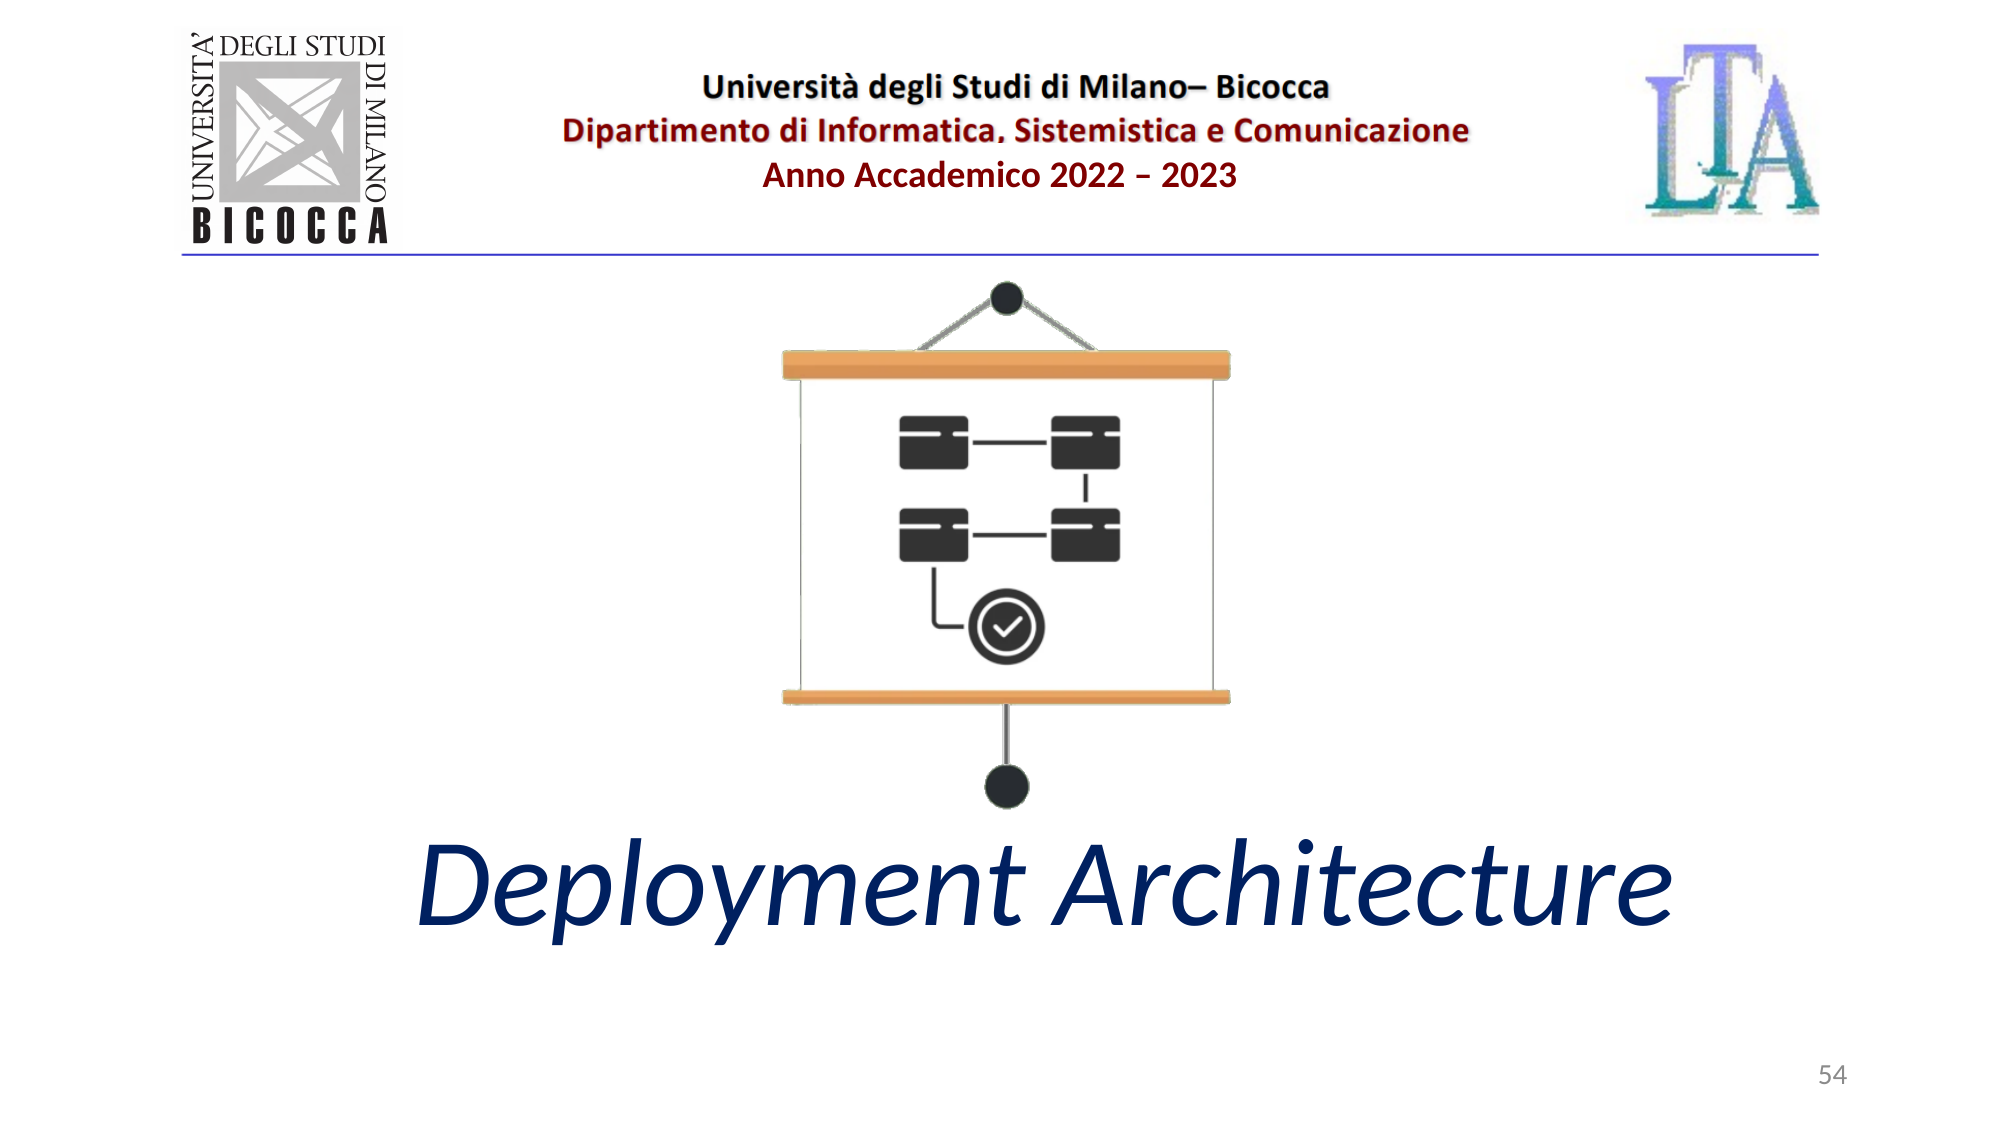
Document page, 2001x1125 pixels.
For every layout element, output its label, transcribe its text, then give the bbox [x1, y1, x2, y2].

text_box Deployment Architecture [207, 793, 1884, 959]
slide_number 54 [1412, 1042, 1863, 1103]
picture [174, 22, 1825, 823]
